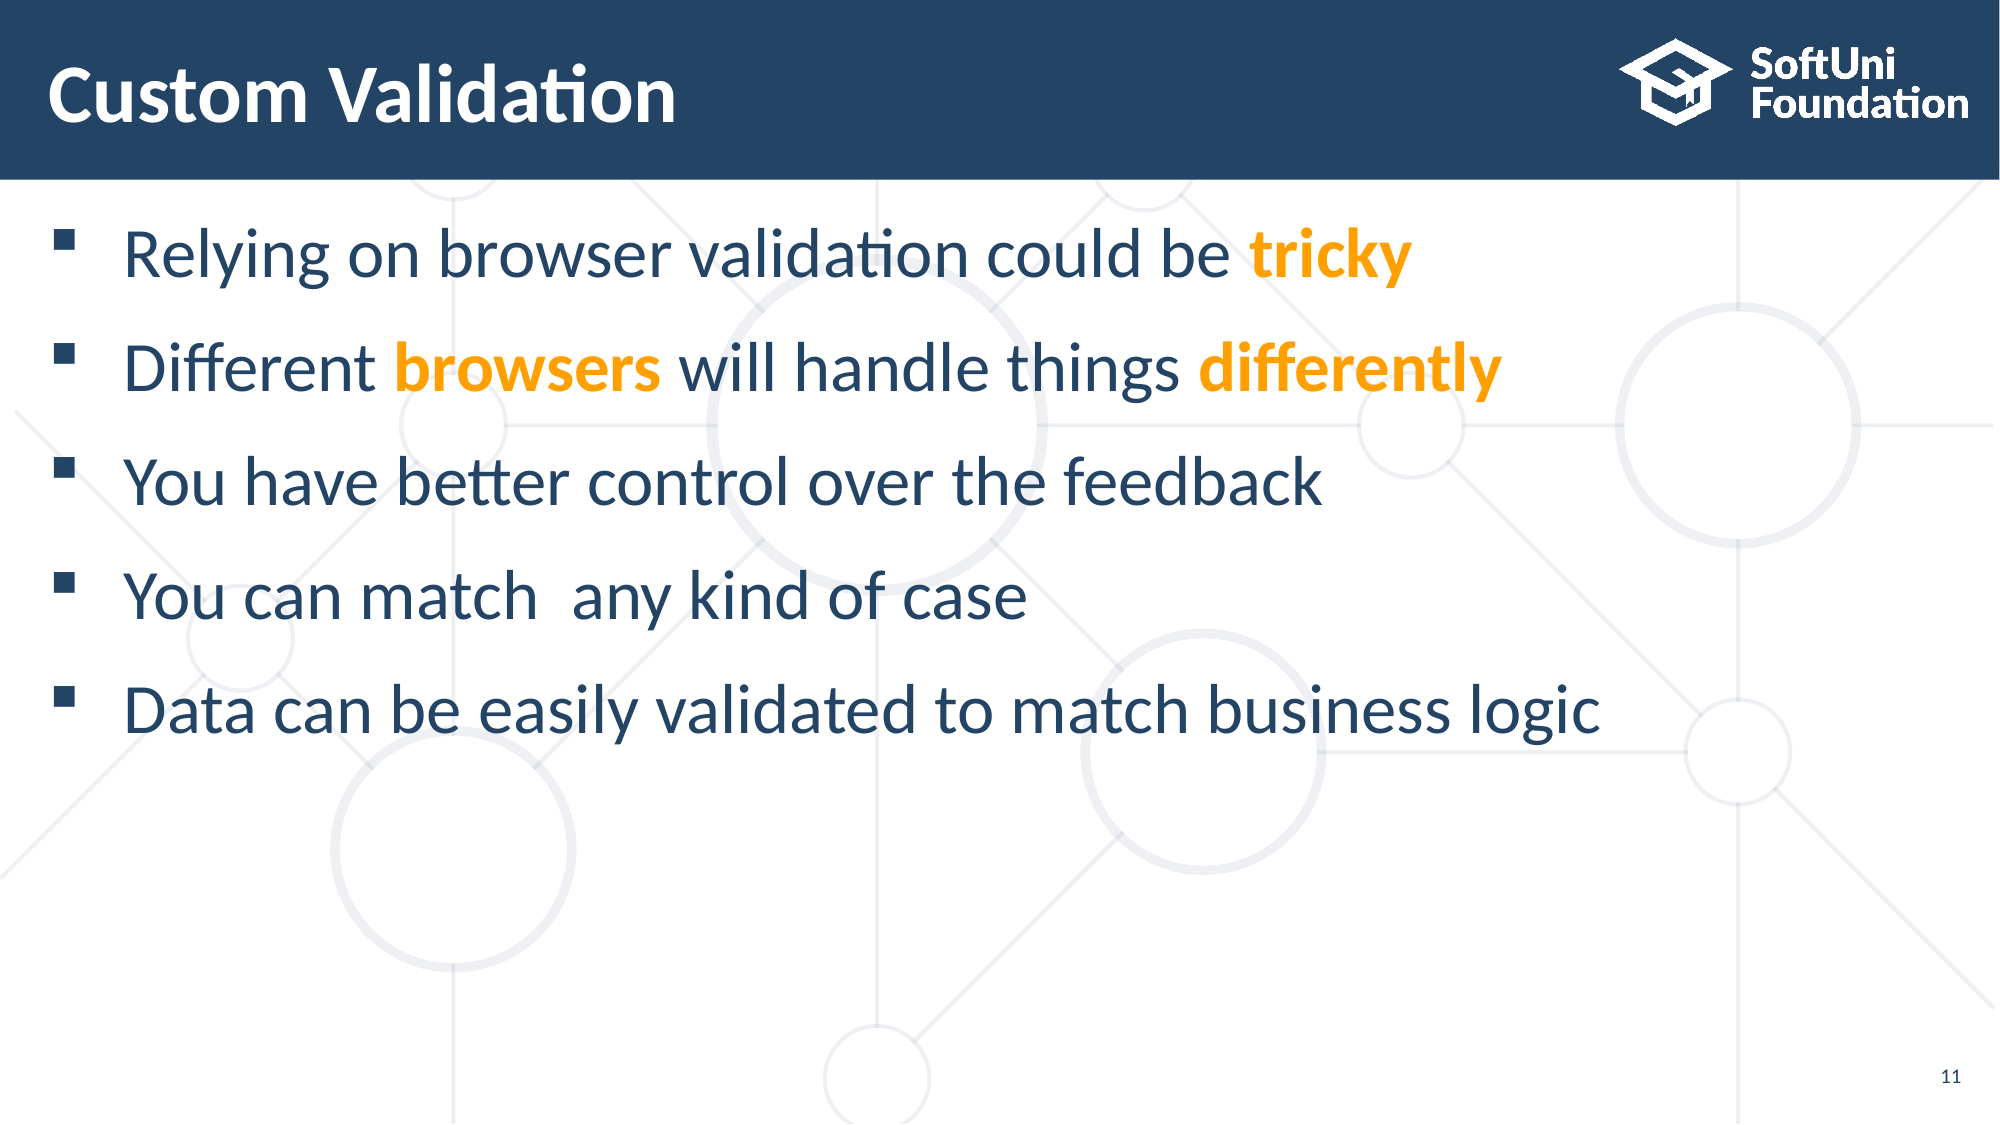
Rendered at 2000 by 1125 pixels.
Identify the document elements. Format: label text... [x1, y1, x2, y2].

slide_number 11 [1896, 1049, 1968, 1101]
picture [1618, 38, 1968, 126]
title Custom Validation [31, 16, 1591, 162]
list Relying on browser validation could be tricky Different browsers will handle things differently You have better control over the feedback You can match any kind of case Data can be easily validated to match business logic [31, 196, 1970, 1050]
